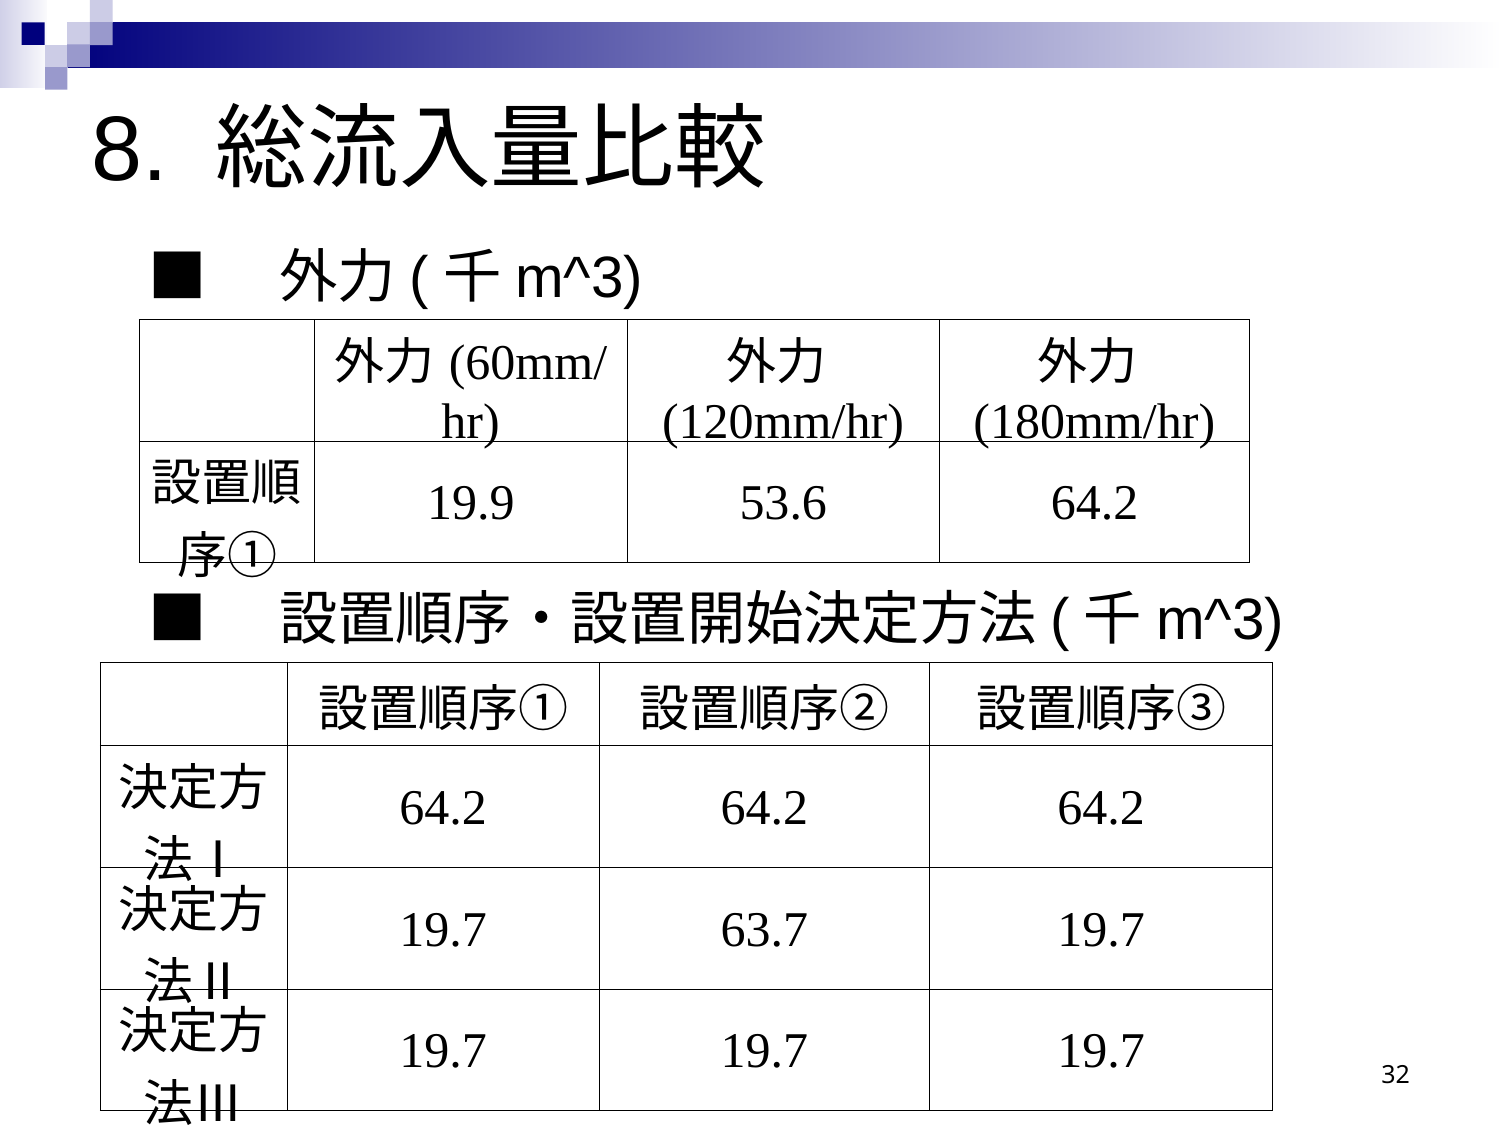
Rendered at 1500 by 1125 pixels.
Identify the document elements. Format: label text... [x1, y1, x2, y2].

table_header 設置順序③ [930, 663, 1272, 745]
table_cell 決定方法Ⅱ [101, 868, 287, 989]
table_header 外力(60mm/hr) [315, 320, 627, 441]
table_cell 決定方法Ⅲ [101, 990, 287, 1110]
table_cell 19.7 [930, 868, 1272, 989]
table_cell 19.7 [288, 868, 599, 989]
table_cell 64.2 [288, 746, 599, 867]
text_box ■ 設置順序・設置開始決定方法(千m^3) [133, 574, 1377, 659]
table_cell 決定方法Ⅰ [101, 746, 287, 867]
table_header [101, 663, 287, 745]
table_cell 19.7 [600, 990, 929, 1110]
table_cell 53.6 [628, 442, 939, 562]
table_cell 19.7 [288, 990, 599, 1110]
table_cell 63.7 [600, 868, 929, 989]
table_header [140, 320, 314, 441]
table_cell 64.2 [940, 442, 1249, 562]
table_header 外力(180mm/hr) [940, 320, 1249, 441]
table_cell 64.2 [600, 746, 929, 867]
title 8. 総流入量比較 [76, 30, 1427, 256]
text_box ■ 外力(千m^3) [133, 231, 701, 317]
table_cell 設置順序① [140, 442, 314, 562]
table_header 設置順序② [600, 663, 929, 745]
slide_number 32 [1273, 1025, 1425, 1100]
table_cell 19.9 [315, 442, 627, 562]
table_header 外力(120mm/hr) [628, 320, 939, 441]
table_cell 64.2 [930, 746, 1272, 867]
table_cell 19.7 [930, 990, 1272, 1110]
table_header 設置順序① [288, 663, 599, 745]
